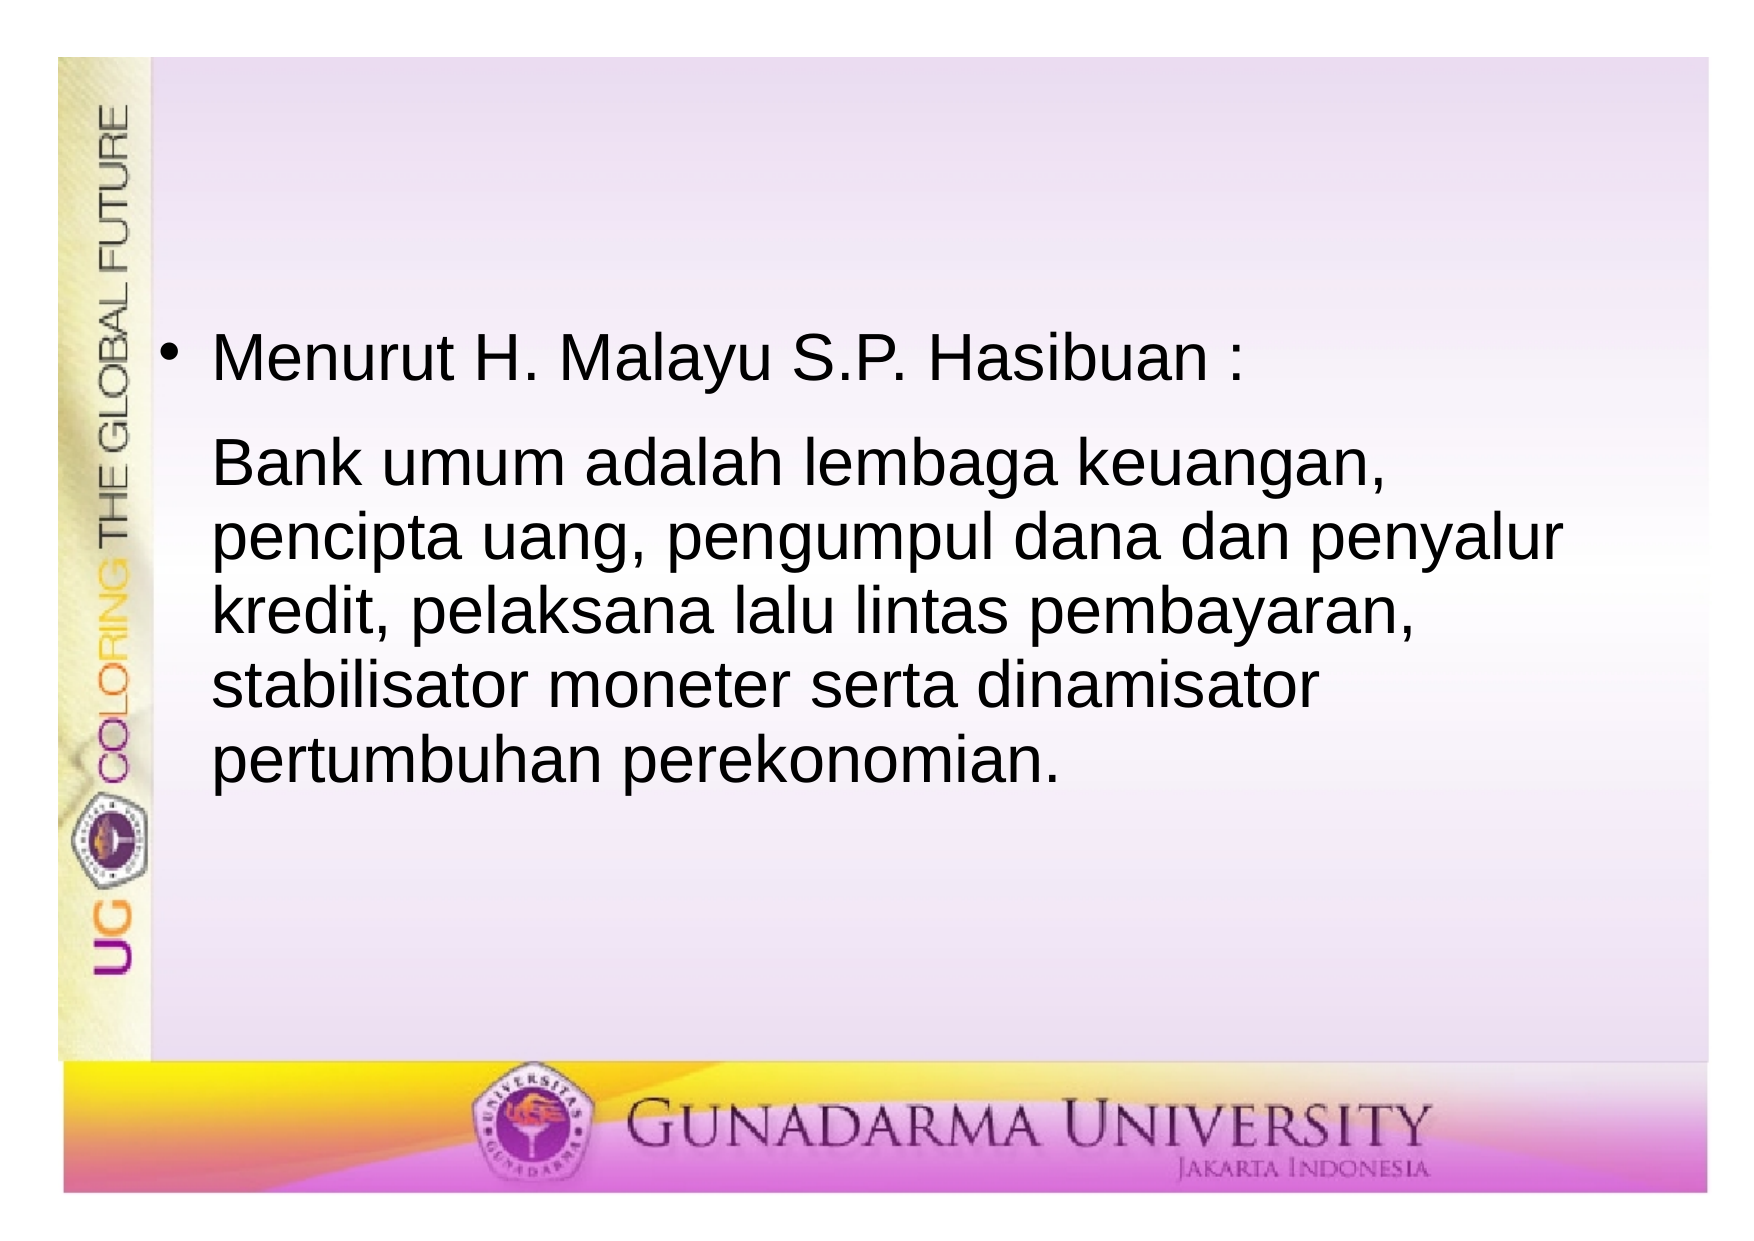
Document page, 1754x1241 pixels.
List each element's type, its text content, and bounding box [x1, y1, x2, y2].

list Menurut H. Malayu S.P. Hasibuan : Bank umum adalah lembaga keuangan, pencipta uang, pengumpul dana dan penyalur kredit, pelaksana lalu lintas pembayaran, stabilisator moneter serta dinamisator pertumbuhan perekonomian. [140, 321, 1614, 1063]
picture [58, 57, 1712, 1196]
